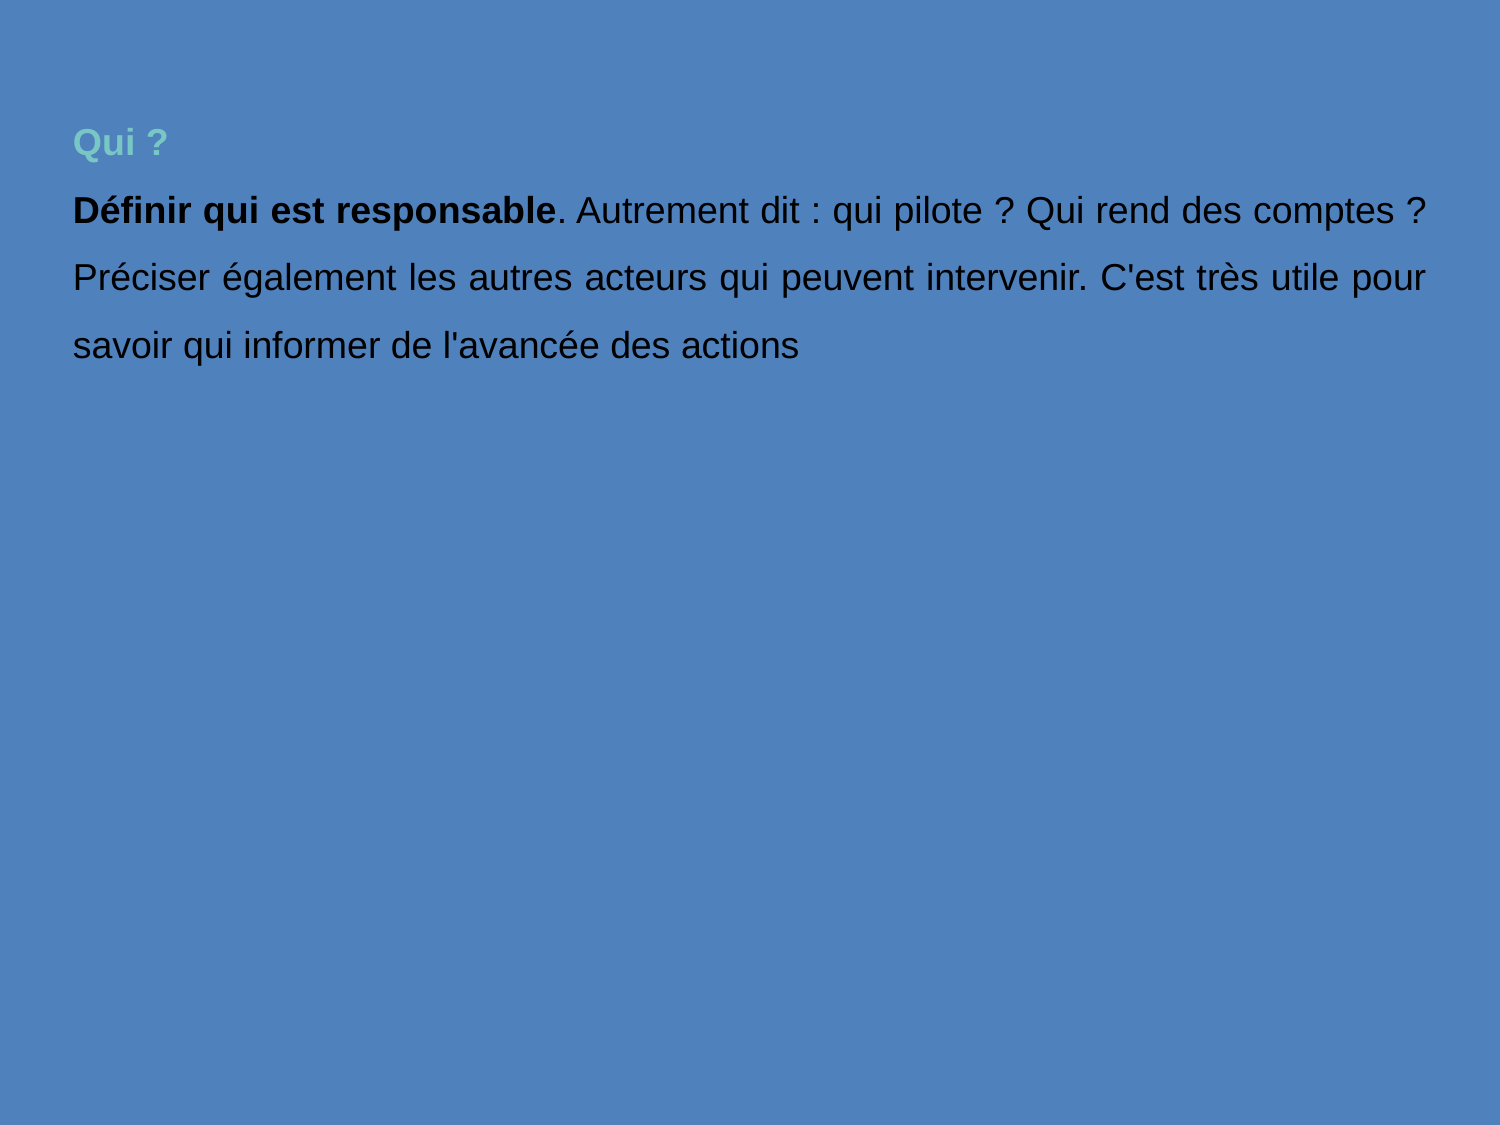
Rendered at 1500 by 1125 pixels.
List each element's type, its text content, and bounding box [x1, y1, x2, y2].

text_box Qui ? Définir qui est responsable. Autrement dit : qui pilote ? Qui rend des comptes ? Préciser également les autres acteurs qui peuvent intervenir. C'est très utile pour savoir qui informer de l'avancée des actions [58, 88, 1442, 373]
